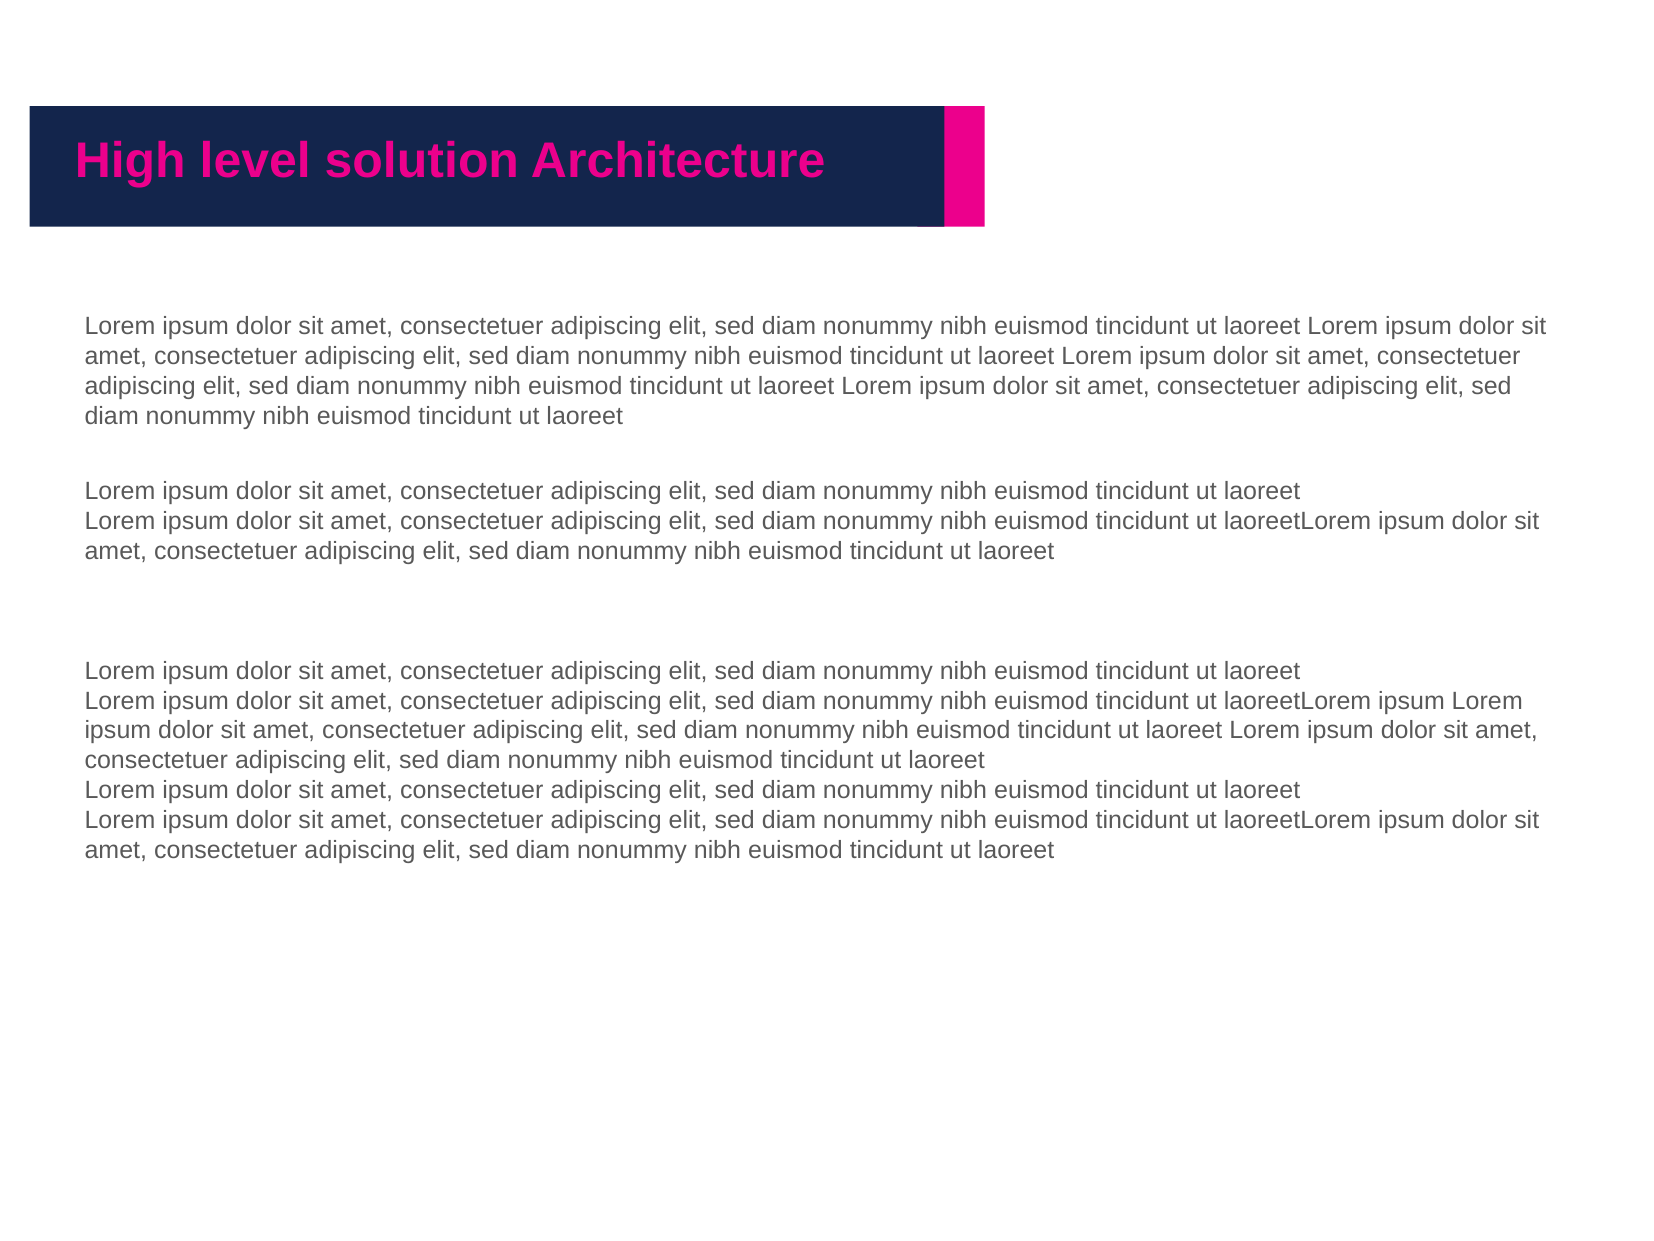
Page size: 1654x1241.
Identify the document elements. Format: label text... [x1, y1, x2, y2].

text_box [945, 106, 985, 227]
text_box High level solution Architecture [60, 120, 958, 196]
text_box [29, 106, 945, 227]
text_box Lorem ipsum dolor sit amet, consectetuer adipiscing elit, sed diam nonummy nibh euismod tincidunt ut laoreet Lorem ipsum dolor sit amet, consectetuer adipiscing elit, sed diam nonummy nibh euismod tincidunt ut laoreet Lorem ipsum dolor sit amet, consectetuer adipiscing elit, sed diam nonummy nibh euismod tincidunt ut laoreet Lorem ipsum dolor sit amet, consectetuer adipiscing elit, sed diam nonummy nibh euismod tincidunt ut laoreet Lorem ipsum dolor sit amet, consectetuer adipiscing elit, sed diam nonummy nibh euismod tincidunt ut laoreet Lorem ipsum dolor sit amet, consectetuer adipiscing elit, sed diam nonummy nibh euismod tincidunt ut laoreetLorem ipsum dolor sit amet, consectetuer adipiscing elit, sed diam nonummy nibh euismod tincidunt ut laoreet Lorem ipsum dolor sit amet, consectetuer adipiscing elit, sed diam nonummy nibh euismod tincidunt ut laoreet Lorem ipsum dolor sit amet, consectetuer adipiscing elit, sed diam nonummy nibh euismod tincidunt ut laoreetLorem ipsum Lorem ipsum dolor sit amet, consectetuer adipiscing elit, sed diam nonummy nibh euismod tincidunt ut laoreet Lorem ipsum dolor sit amet, consectetuer adipiscing elit, sed diam nonummy nibh euismod tincidunt ut laoreet Lorem ipsum dolor sit amet, consectetuer adipiscing elit, sed diam nonummy nibh euismod tincidunt ut laoreet Lorem ipsum dolor sit amet, consectetuer adipiscing elit, sed diam nonummy nibh euismod tincidunt ut laoreetLorem ipsum dolor sit amet, consectetuer adipiscing elit, sed diam nonummy nibh euismod tincidunt ut laoreet [69, 302, 1577, 886]
